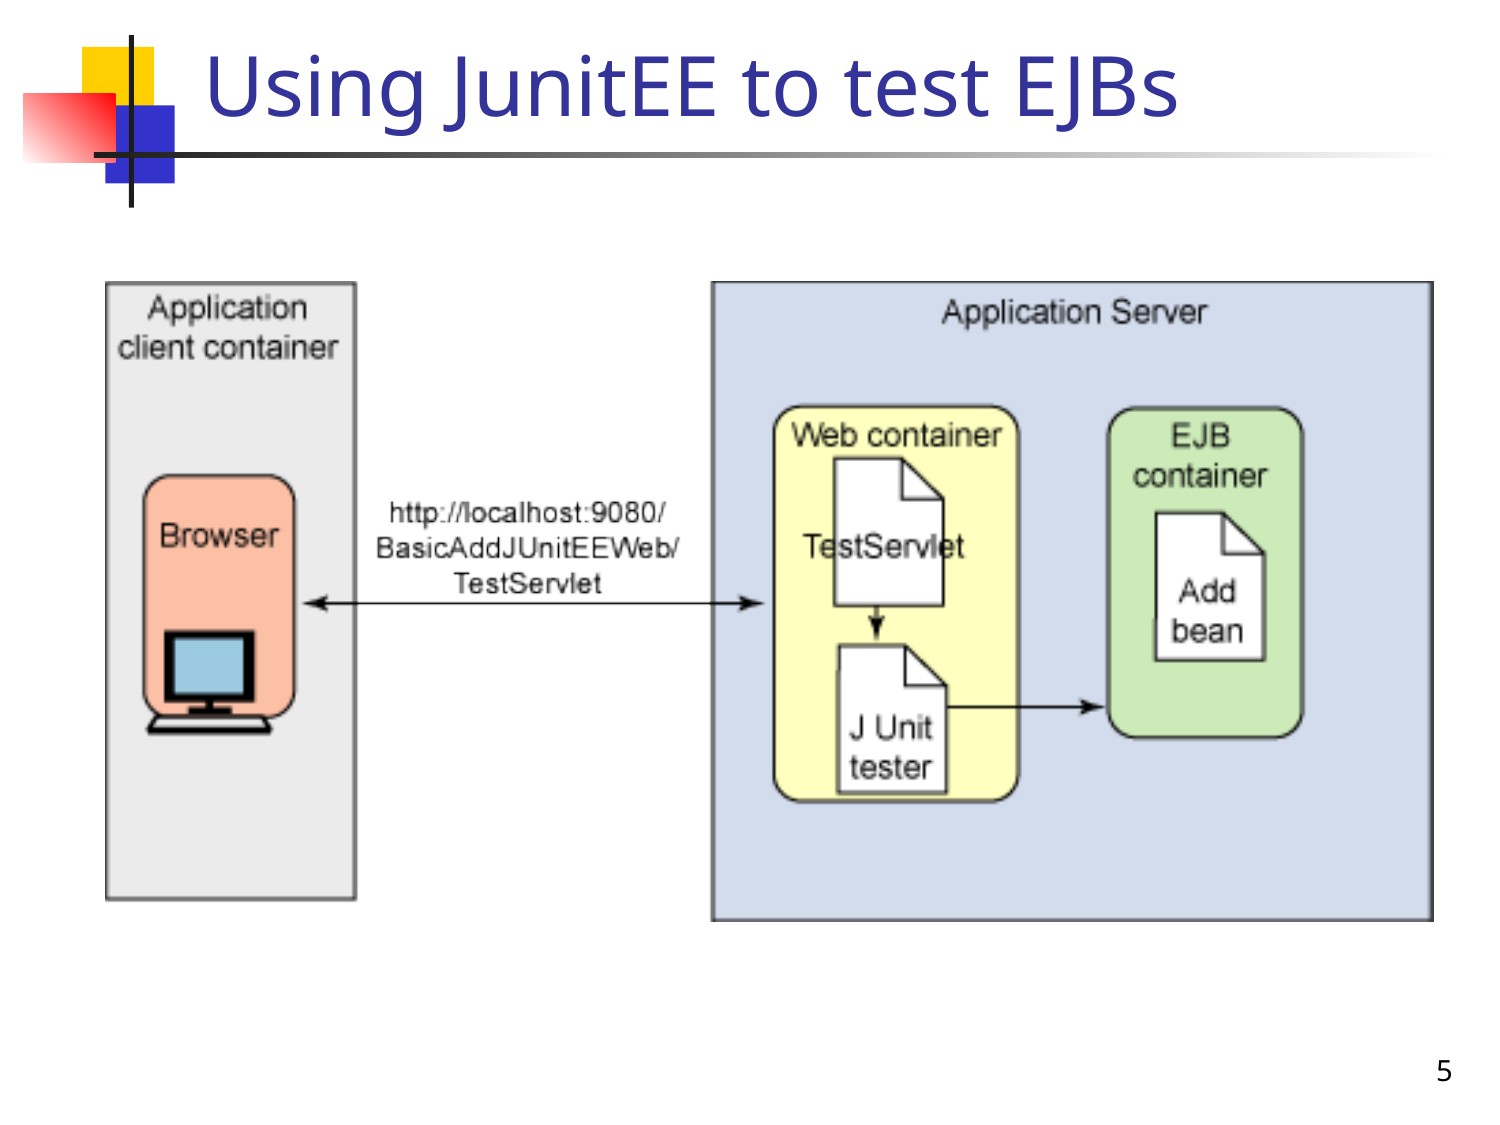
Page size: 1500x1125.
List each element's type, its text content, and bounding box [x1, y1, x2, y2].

slide_number 5 [1154, 1023, 1468, 1100]
picture [105, 280, 1434, 922]
title Using JunitEE to test EJBs [188, 34, 1500, 141]
